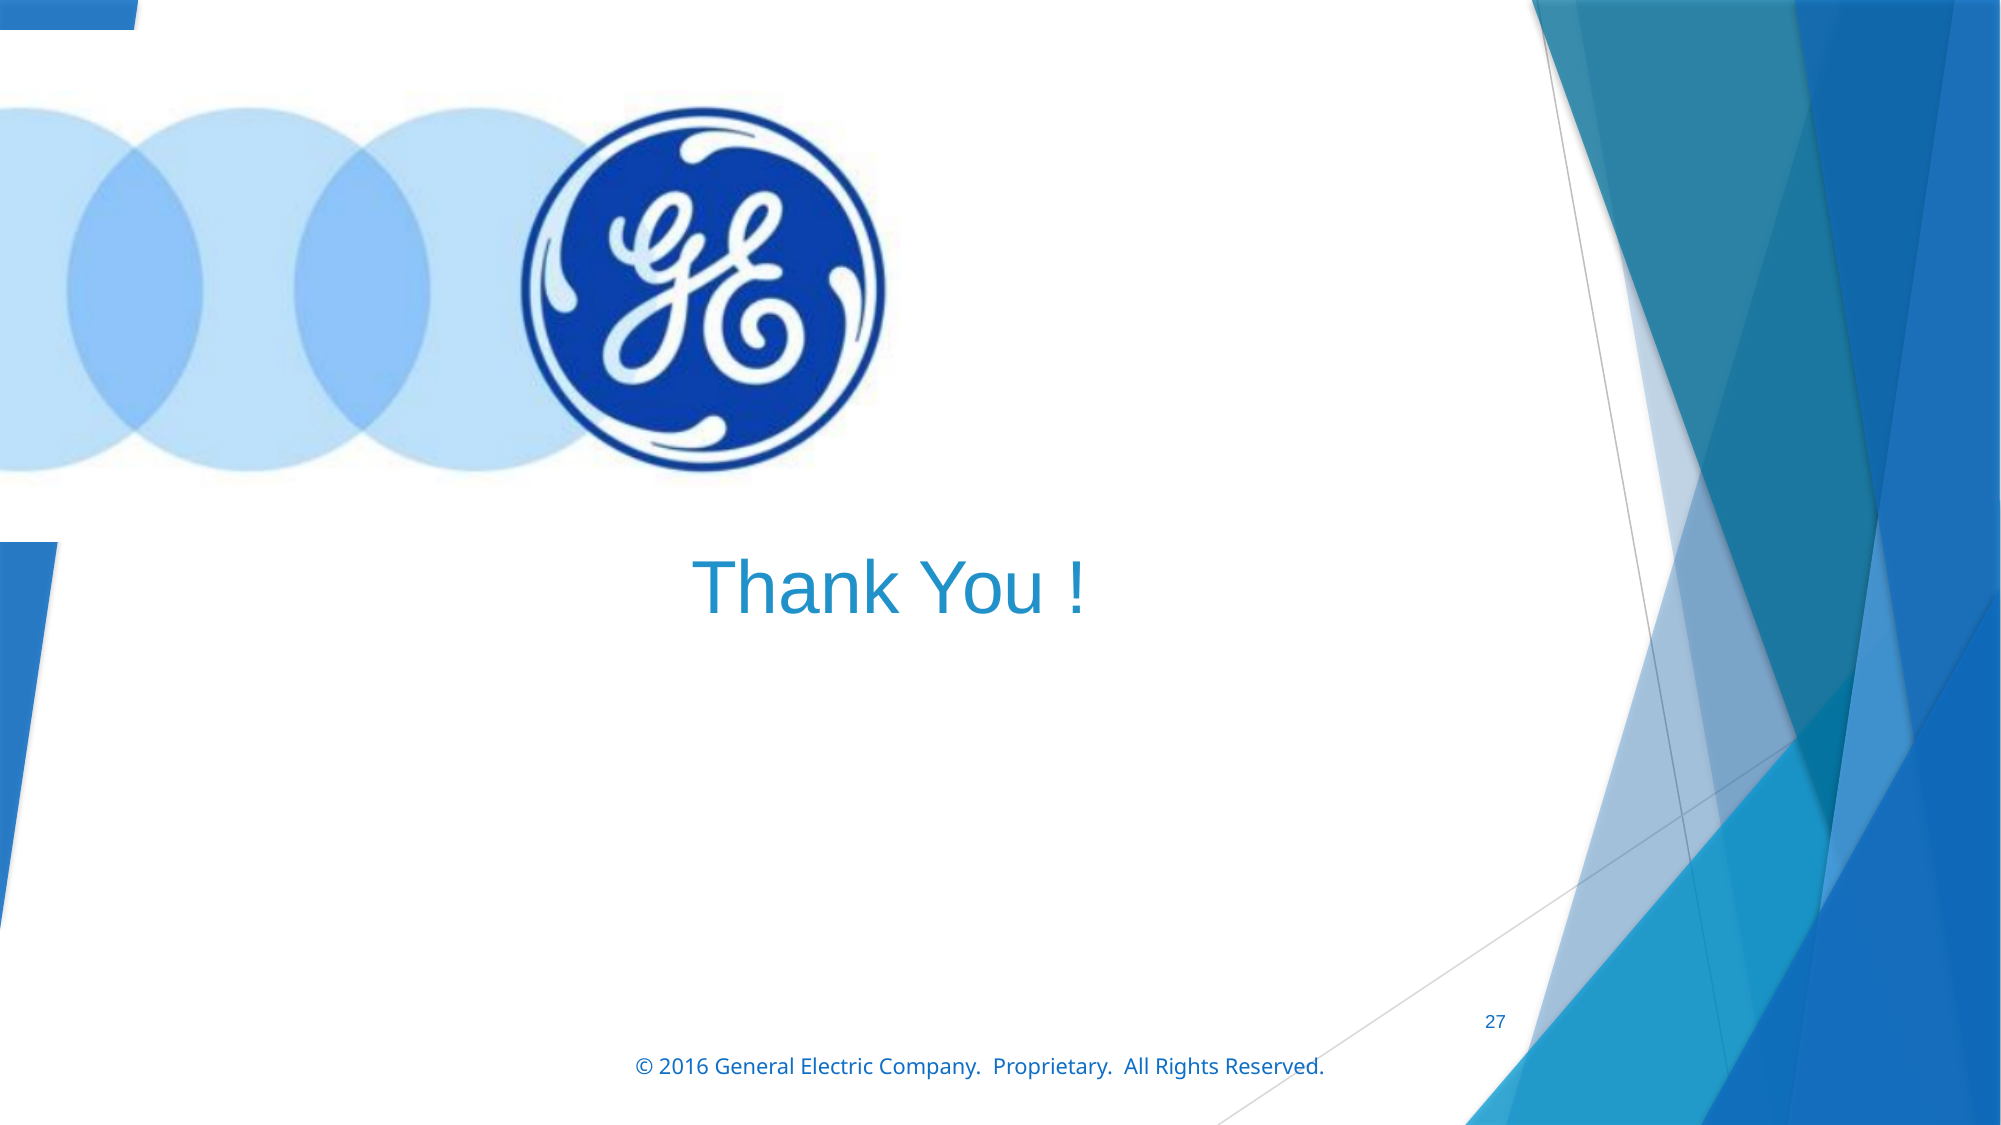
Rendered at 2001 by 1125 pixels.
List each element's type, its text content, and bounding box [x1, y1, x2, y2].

text_box Thank You ! [201, 541, 1578, 830]
picture [0, 30, 981, 543]
text_box © 2016 General Electric Company. Proprietary. All Rights Reserved. [206, 1052, 1755, 1080]
slide_number 27 [1409, 991, 1522, 1051]
